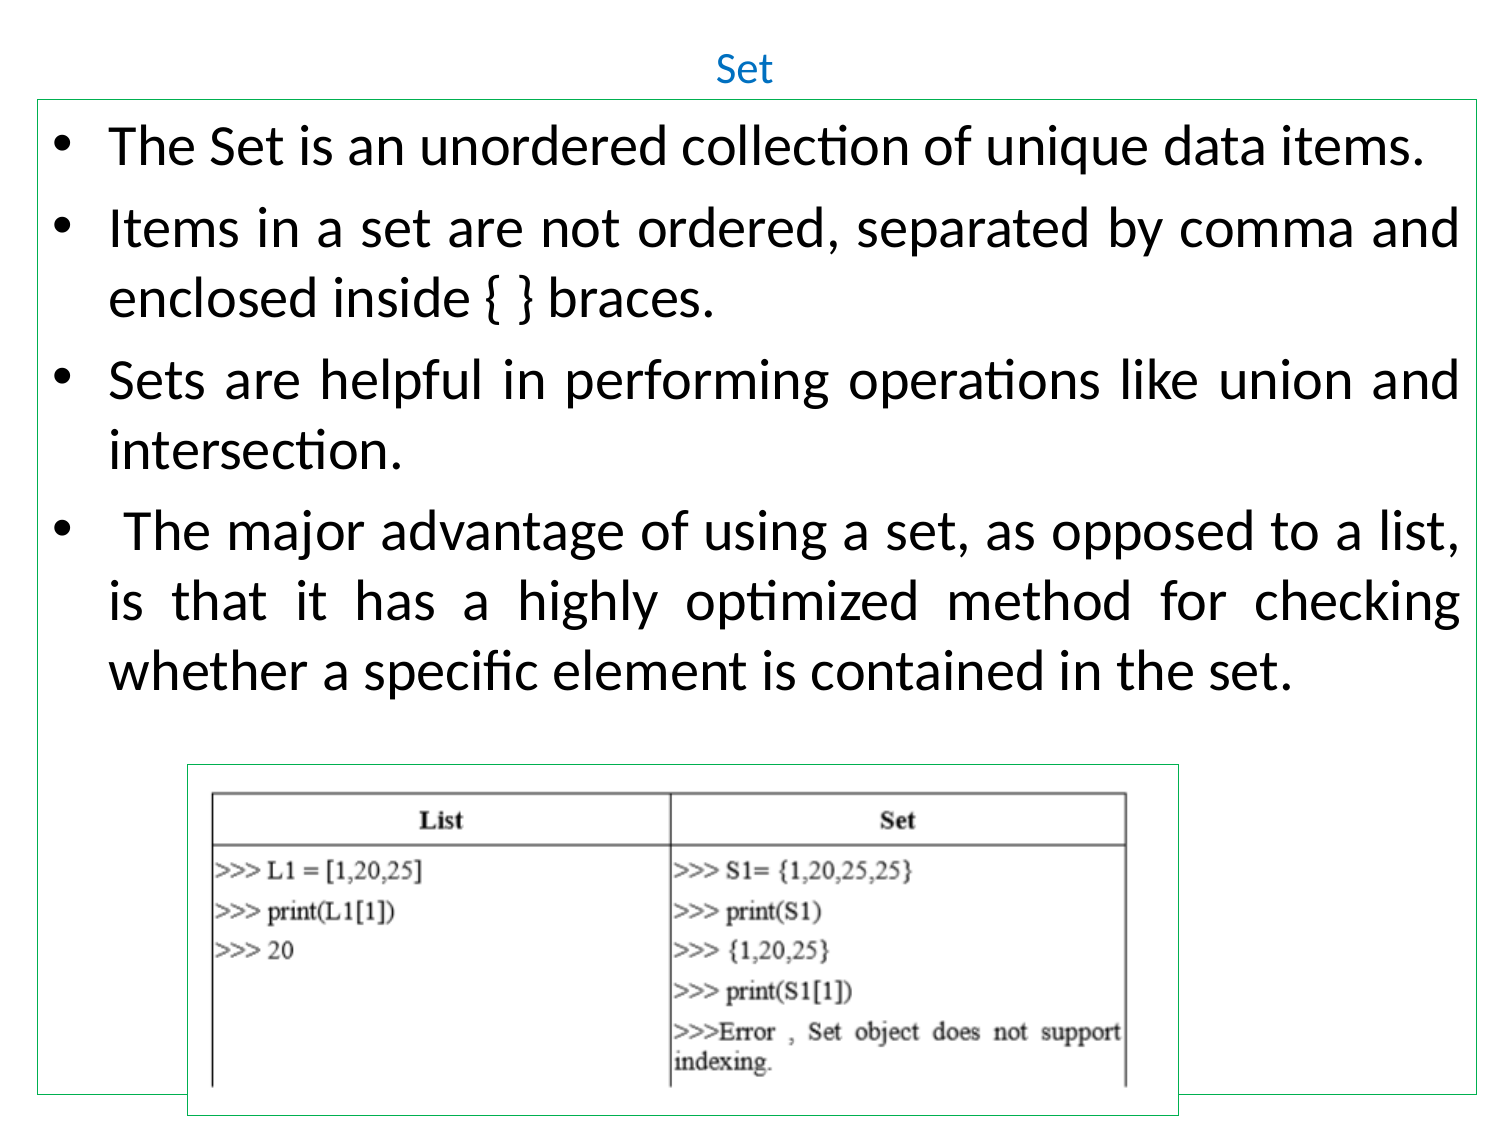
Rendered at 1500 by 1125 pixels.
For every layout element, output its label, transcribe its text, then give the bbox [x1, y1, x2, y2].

title Set [75, 30, 1425, 99]
list The Set is an unordered collection of unique data items. Items in a set are not ordered, separated by comma and enclosed inside { } braces. Sets are helpful in performing operations like union and intersection. The major advantage of using a set, as opposed to a list, is that it has a highly optimized method for checking whether a specific element is contained in the set. [37, 99, 1477, 1095]
picture [187, 763, 1179, 1116]
